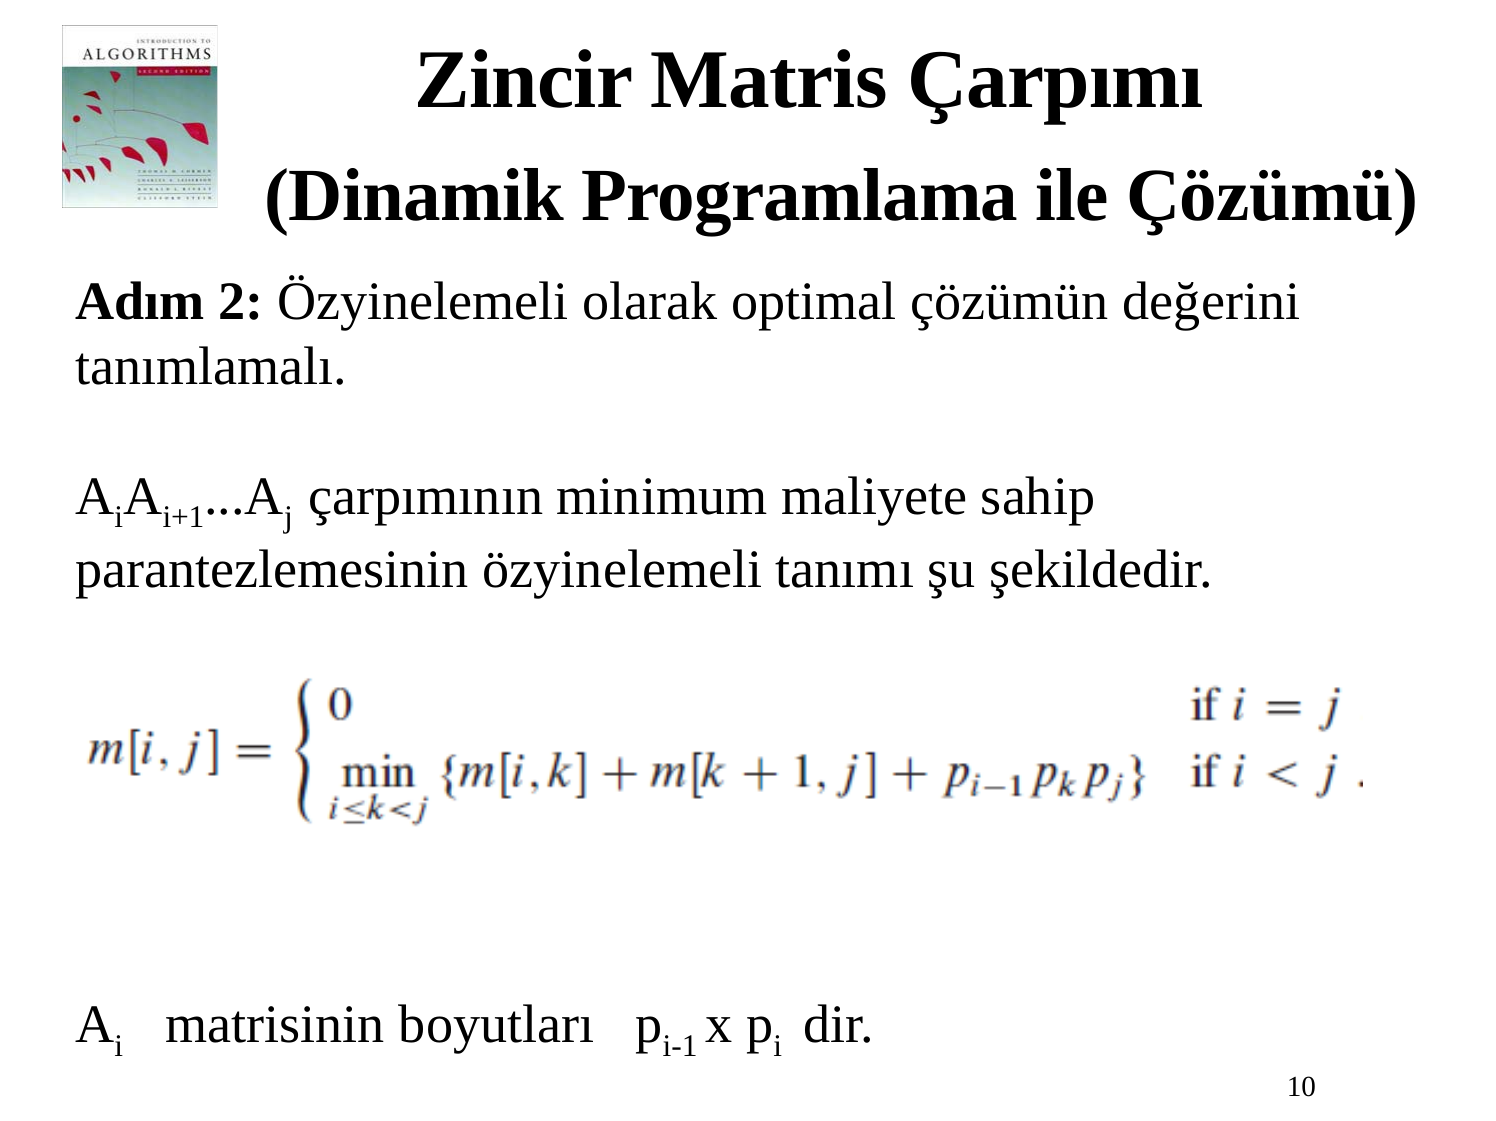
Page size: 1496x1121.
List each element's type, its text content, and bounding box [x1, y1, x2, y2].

picture [62, 25, 218, 208]
text_box Adım 2: Özyinelemeli olarak optimal çözümün değerini tanımlamalı. AiAi+1...Aj çarpımının minimum maliyete sahip parantezlemesinin özyinelemeli tanımı şu şekildedir. Ai matrisinin boyutları pi-1 x pi dir. [60, 257, 1448, 1121]
picture [72, 647, 1364, 838]
title Zincir Matris Çarpımı (Dinamik Programlama ile Çözümü) [262, 0, 1496, 207]
